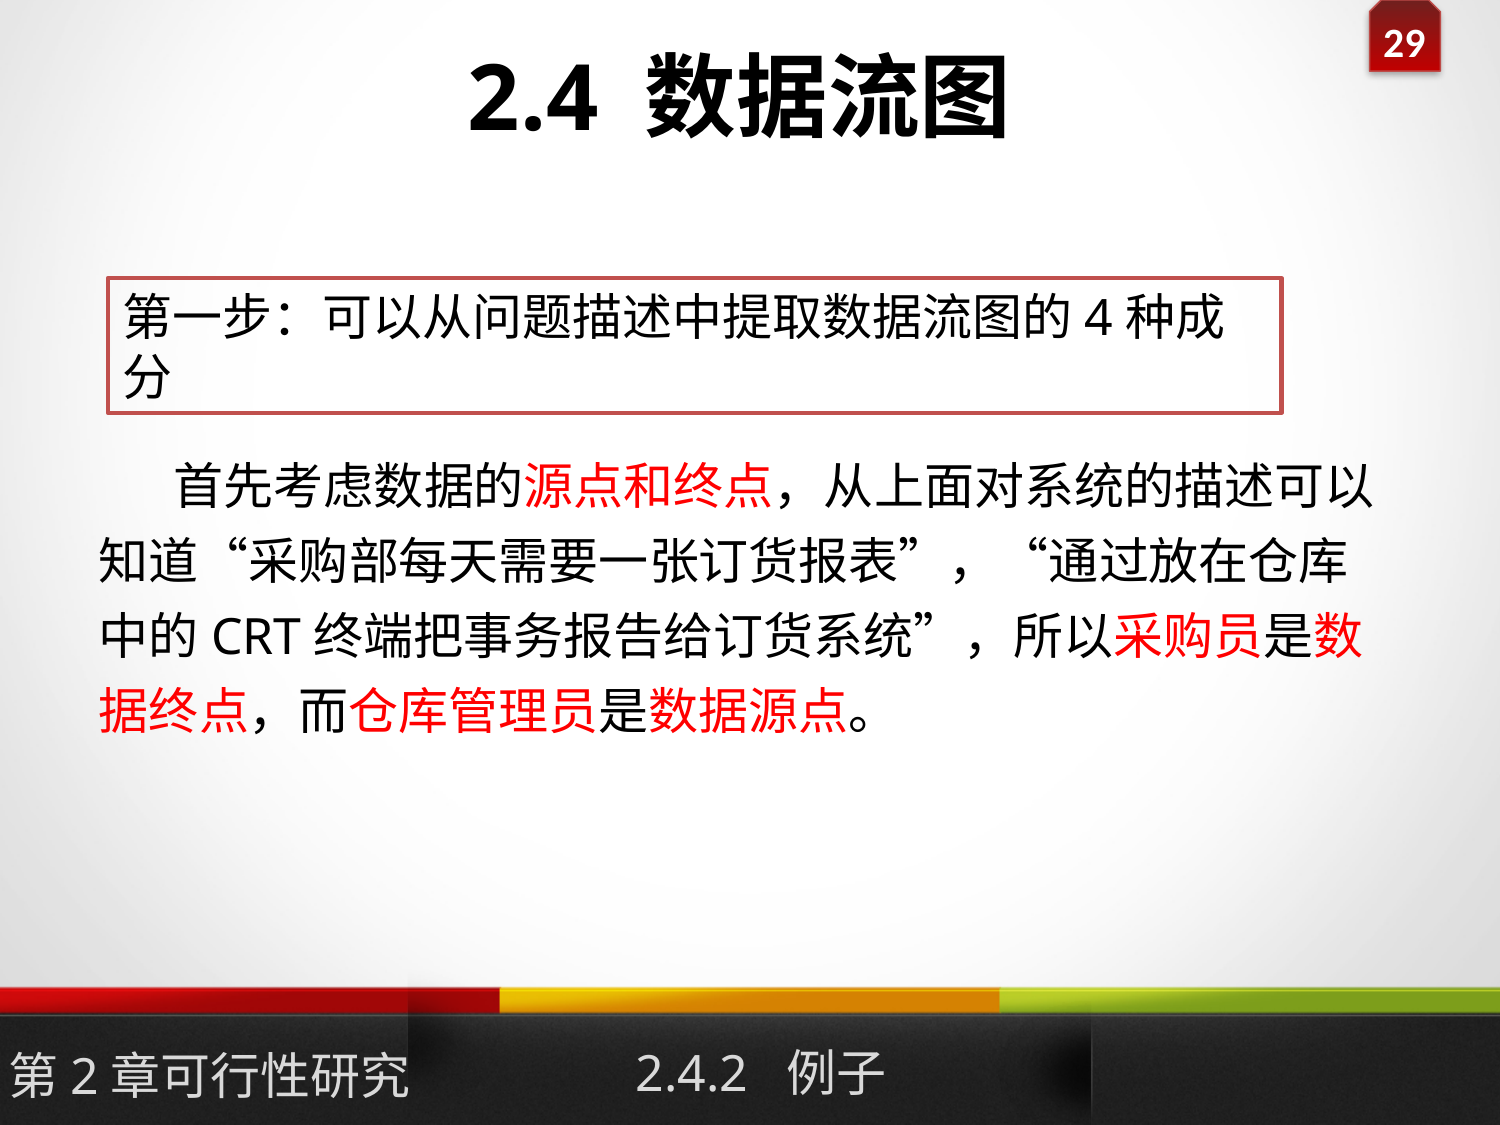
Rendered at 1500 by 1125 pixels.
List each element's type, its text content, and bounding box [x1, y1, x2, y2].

text_box 第2章可行性研究 [0, 1035, 437, 1114]
title 2.4 数据流图 [64, 0, 1416, 188]
text_box 2.4.2 例子 [466, 1032, 1056, 1111]
text_box 首先考虑数据的源点和终点，从上面对系统的描述可以知道“采购部每天需要一张订货报表”，“通过放在仓库中的CRT终端把事务报告给订货系统”，所以采购员是数据终点，而仓库管理员是数据源点。 [82, 430, 1398, 749]
picture [0, 0, 1500, 1125]
text_box 第一步：可以从问题描述中提取数据流图的4种成分 [106, 276, 1284, 415]
